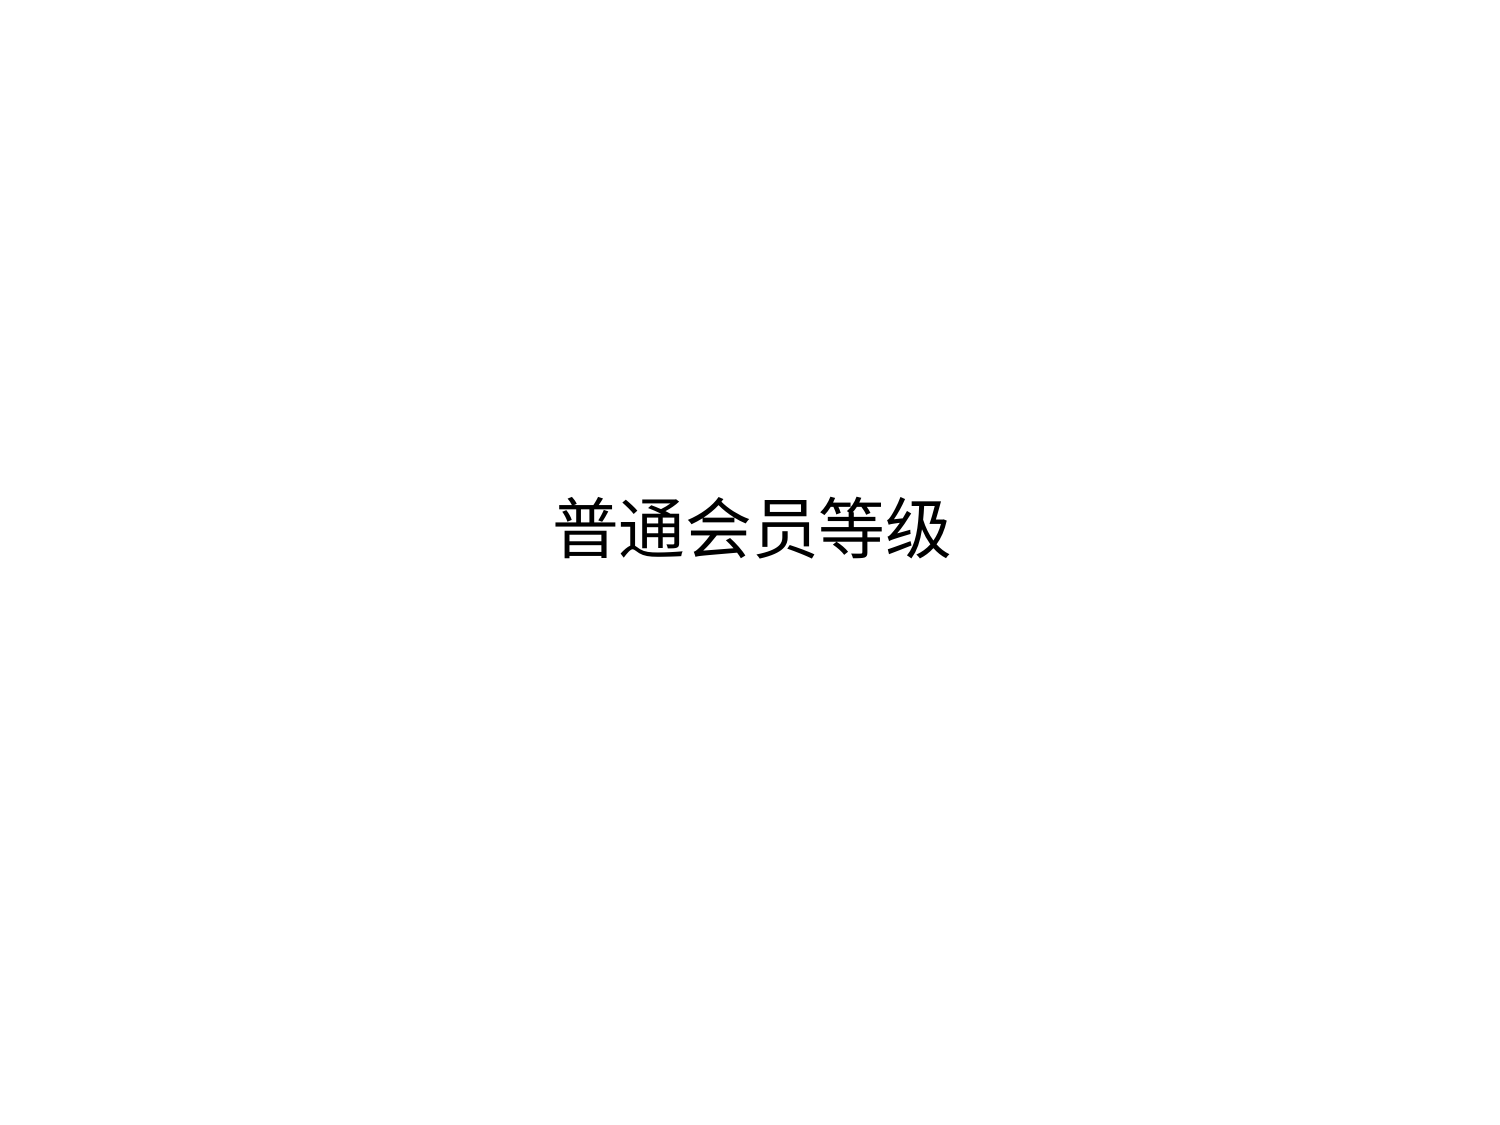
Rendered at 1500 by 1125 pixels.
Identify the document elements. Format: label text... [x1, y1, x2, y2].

text_box 普通会员等级 [537, 479, 987, 575]
